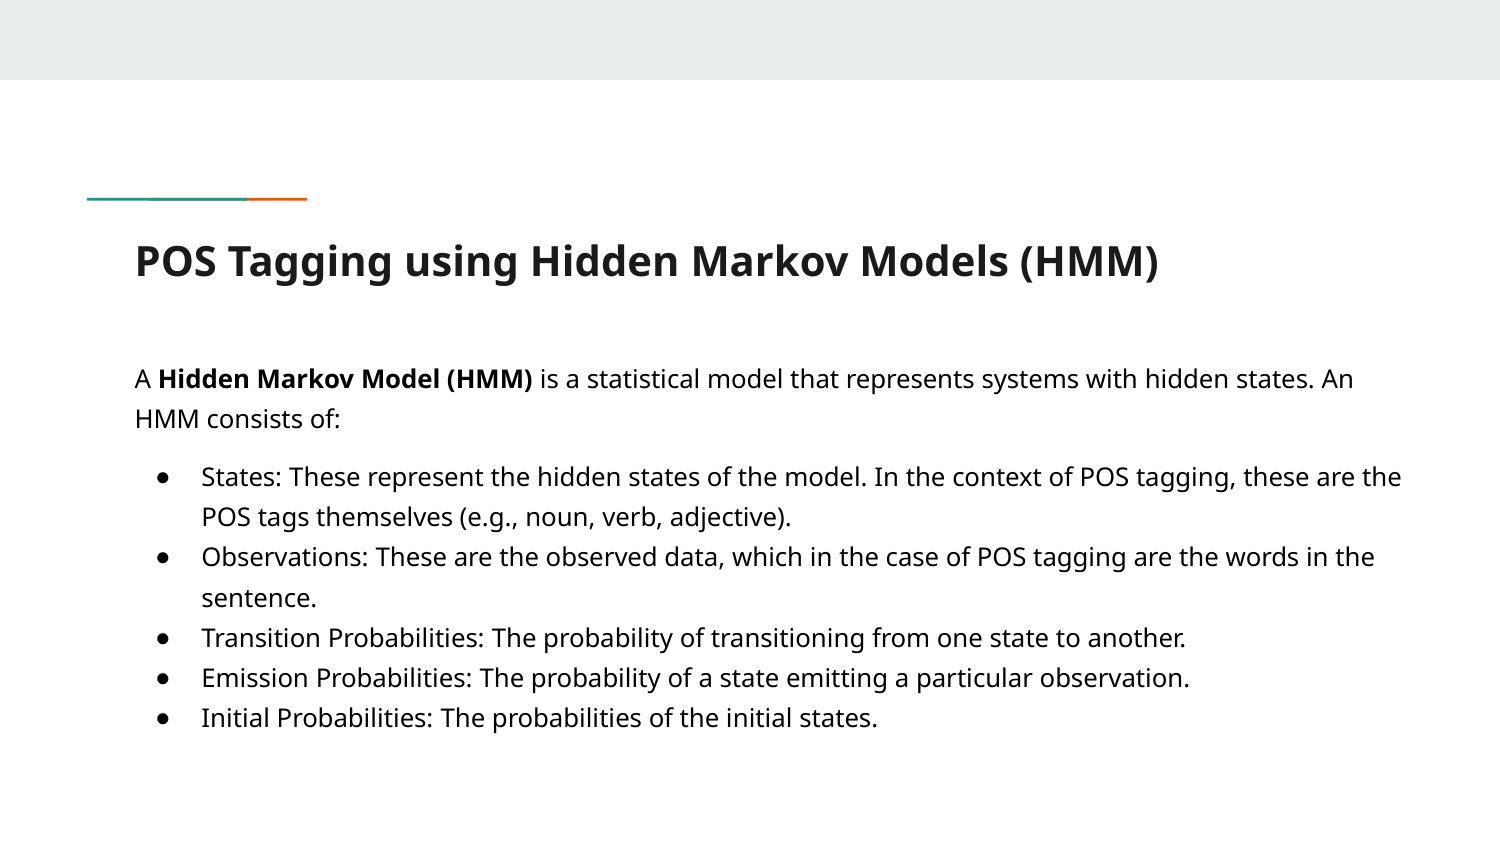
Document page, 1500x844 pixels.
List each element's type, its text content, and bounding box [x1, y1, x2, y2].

title POS Tagging using Hidden Markov Models (HMM) [119, 216, 1381, 305]
list A Hidden Markov Model (HMM) is a statistical model that represents systems with hidden states. An HMM consists of: States: These represent the hidden states of the model. In the context of POS tagging, these are the POS tags themselves (e.g., noun, verb, adjective). Observations: These are the observed data, which in the case of POS tagging are the words in the sentence. Transition Probabilities: The probability of transitioning from one state to another. Emission Probabilities: The probability of a state emitting a particular observation. Initial Probabilities: The probabilities of the initial states. [119, 341, 1421, 755]
